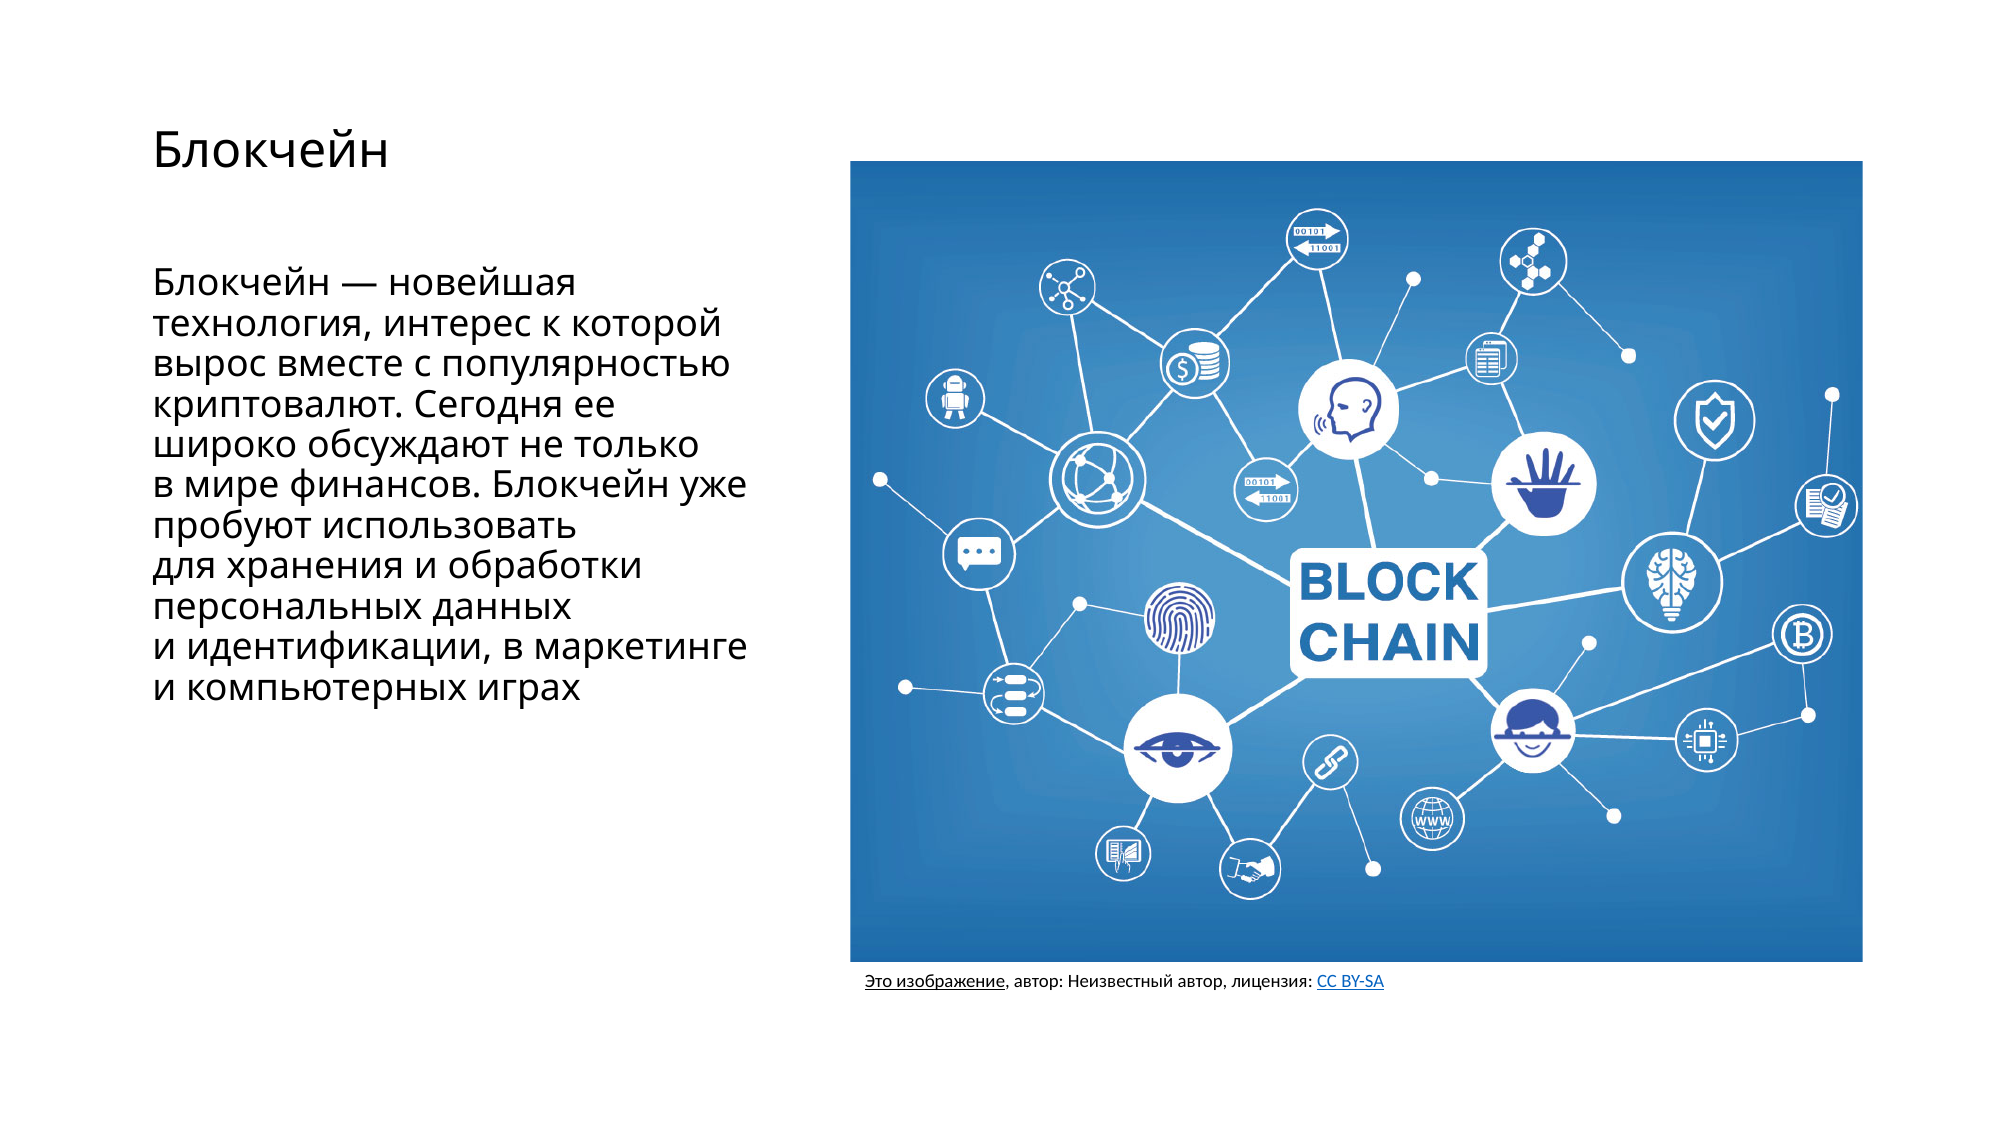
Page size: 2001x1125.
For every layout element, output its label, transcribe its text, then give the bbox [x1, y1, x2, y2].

picture [850, 161, 1863, 962]
text_box Это изображение, автор: Неизвестный автор, лицензия: CC BY-SA [850, 962, 1863, 999]
list Блокчейн — новейшая технология, интерес к которой вырос вместе с популярностью криптовалют. Сегодня ее широко обсуждают не только в мире финансов. Блокчейн уже пробуют использовать для хранения и обработки персональных данных и идентификации, в маркетинге и компьютерных играх [137, 255, 783, 962]
title Блокчейн [137, 51, 783, 187]
